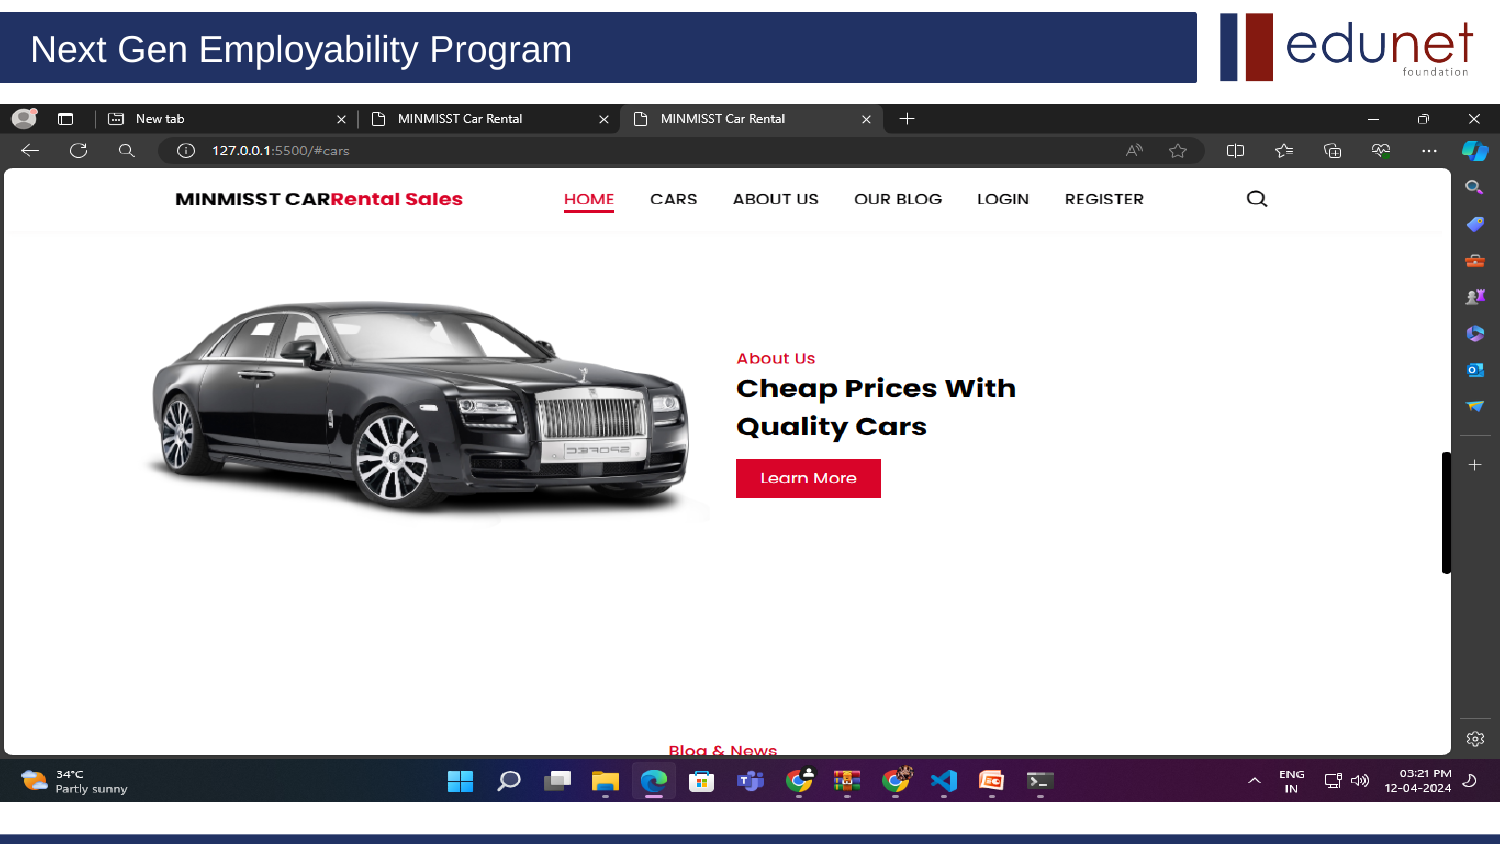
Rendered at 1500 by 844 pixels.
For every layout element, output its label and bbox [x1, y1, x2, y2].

picture [1279, 14, 1482, 83]
picture [0, 103, 1500, 802]
